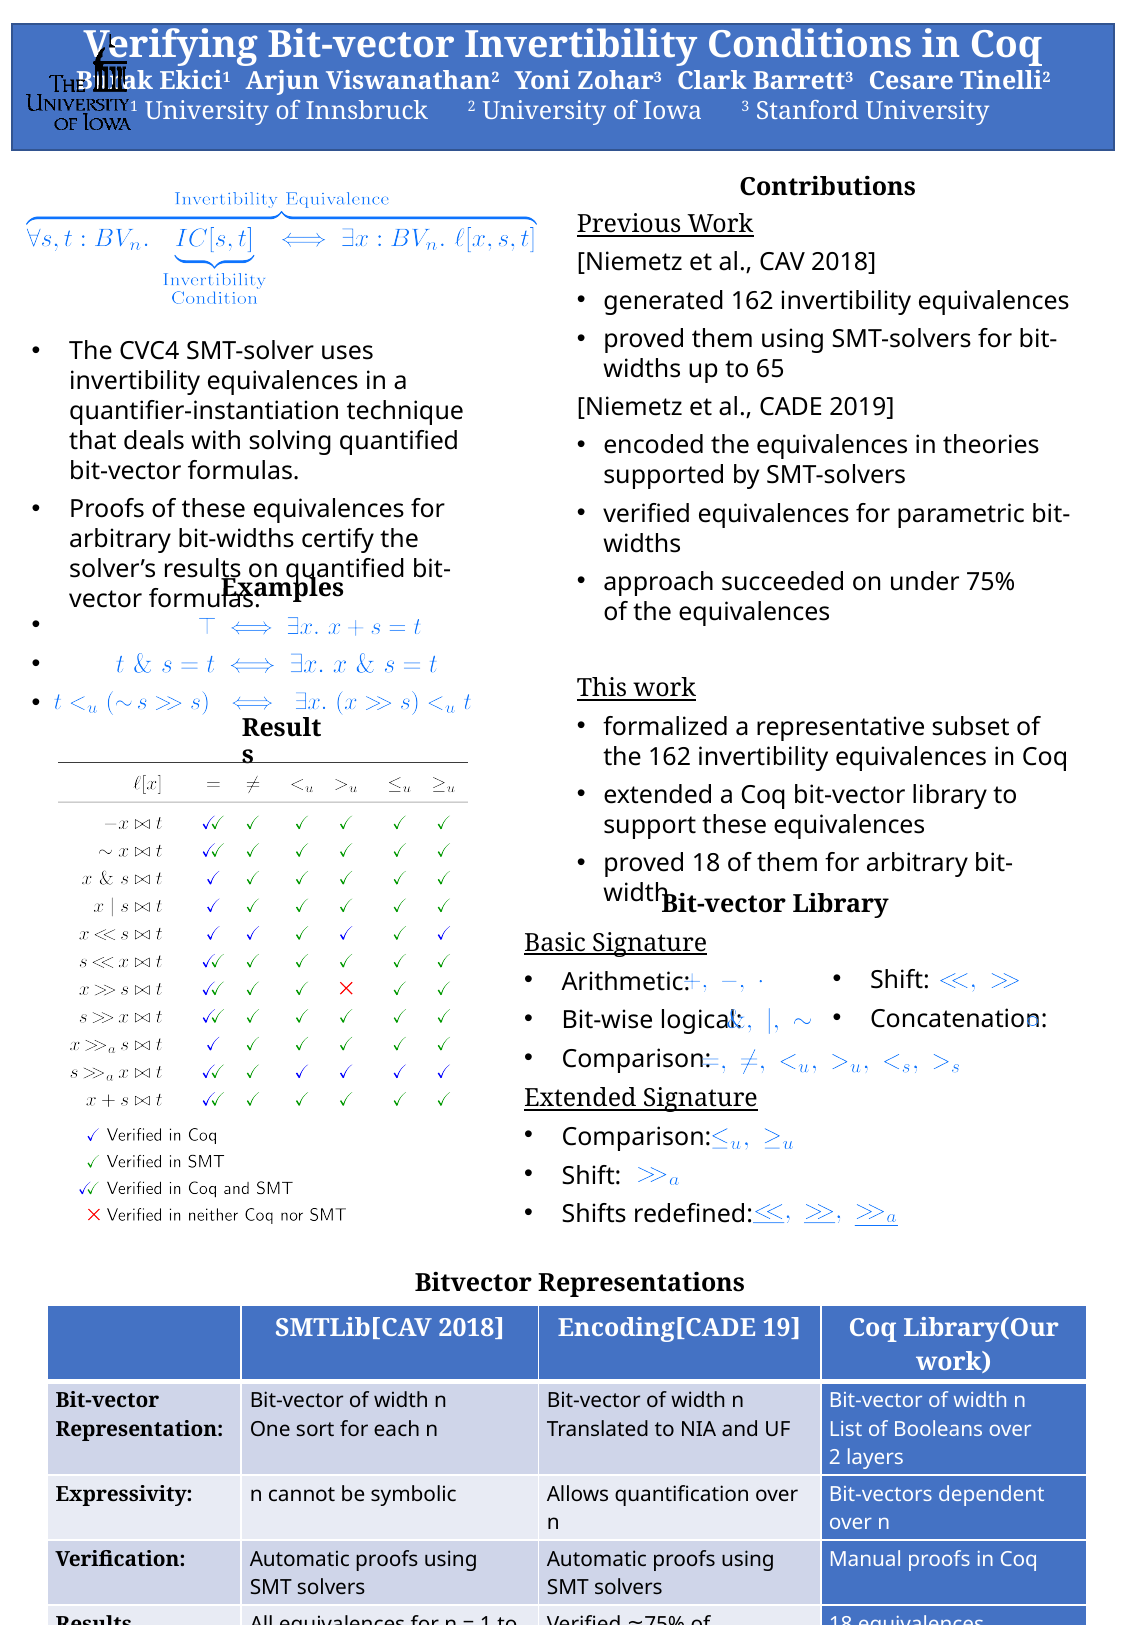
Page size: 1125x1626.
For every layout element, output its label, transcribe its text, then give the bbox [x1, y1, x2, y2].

picture [116, 653, 437, 673]
table_header ​ [48, 1306, 240, 1379]
picture [702, 1049, 959, 1074]
table_cell Bit-vector of width n​ List of Booleans over 2 layers​ [822, 1384, 1086, 1474]
table_cell Bit-vector Representation:​ [48, 1384, 240, 1474]
table_cell Allows quantification over n​ [539, 1476, 820, 1539]
picture [53, 691, 471, 715]
table_cell Verification:​ [48, 1541, 240, 1604]
text_box Results [233, 726, 336, 758]
picture [727, 1008, 811, 1034]
table_header SMTLib[CAV 2018]​ [242, 1306, 538, 1379]
text_box Contributions Previous Work [Niemetz et al., CAV 2018] generated 162 invertibility equivalences proved them using SMT-solvers for bit-widths up to 65 [Niemetz et al., CADE 2019] encoded the equivalences in theories supported by SMT-solvers verified equivalences for parametric bit-widths approach succeeded on under 75% of the equivalences This work formalized a representative subset of the 162 invertibility equivalences in Coq extended a Coq bit-vector library to support these equivalences proved 18 of them for arbitrary bit-width [568, 177, 1088, 852]
text_box Examples [23, 578, 542, 721]
picture [58, 762, 468, 1107]
table_header Coq Library​(Our work) [822, 1306, 1086, 1379]
table_cell Automatic proofs using SMT solvers ​ [242, 1541, 538, 1604]
table_cell Bit-vector of width n​ Translated to NIA and UF​ [539, 1384, 820, 1474]
picture [1027, 1016, 1038, 1026]
text_box Bitvector Representations [406, 1257, 817, 1310]
table_cell 18 equivalences​ ​ [822, 1606, 1086, 1625]
picture [638, 1167, 679, 1185]
table_cell Automatic proofs using SMT solvers ​ [539, 1541, 820, 1604]
table_cell Expressivity:​ [48, 1476, 240, 1539]
table_cell Bit-vector of width n​ One sort for each n​ [242, 1384, 538, 1474]
table_cell Bit-vectors dependent over n​ [822, 1476, 1086, 1539]
table_cell Results​ [48, 1606, 240, 1625]
picture [753, 1204, 898, 1226]
picture [940, 973, 1019, 992]
text_box Verifying Bit-vector Invertibility Conditions in Coq Burak Ekici1 Arjun Viswanathan2 Yoni Zohar3 Clark Barrett3 Cesare Tinelli2 1 University of Innsbruck 2 University of Iowa 3 Stanford University [11, 23, 1115, 151]
picture [26, 192, 537, 304]
picture [26, 34, 131, 130]
picture [684, 973, 762, 992]
table_cell All equivalences for n = 1 to 65​ ​ [242, 1606, 538, 1625]
table_cell Manual proofs in Coq ​ ​ [822, 1541, 1086, 1604]
table_header Encoding[CADE 19]​ [539, 1306, 820, 1379]
table_cell n cannot be symbolic​ [242, 1476, 538, 1539]
table_cell Verified ≈75% of equivalences​ ​ [539, 1606, 820, 1625]
picture [712, 1128, 793, 1150]
picture [79, 1128, 346, 1224]
text_box Shift: Concatenation: [824, 970, 1073, 1063]
text_box Bit-vector Library Basic Signature Arithmetic: Bit-wise logical: Comparison: Extended Signature Comparison: Shift: Shifts redefined: [515, 894, 1035, 1238]
picture [199, 617, 421, 636]
text_box The CVC4 SMT-solver uses invertibility equivalences in a quantifier-instantiation technique that deals with solving quantified bit-vector formulas. Proofs of these equivalences for arbitrary bit-widths certify the solver’s results on quantified bit-vector formulas. [23, 330, 500, 566]
